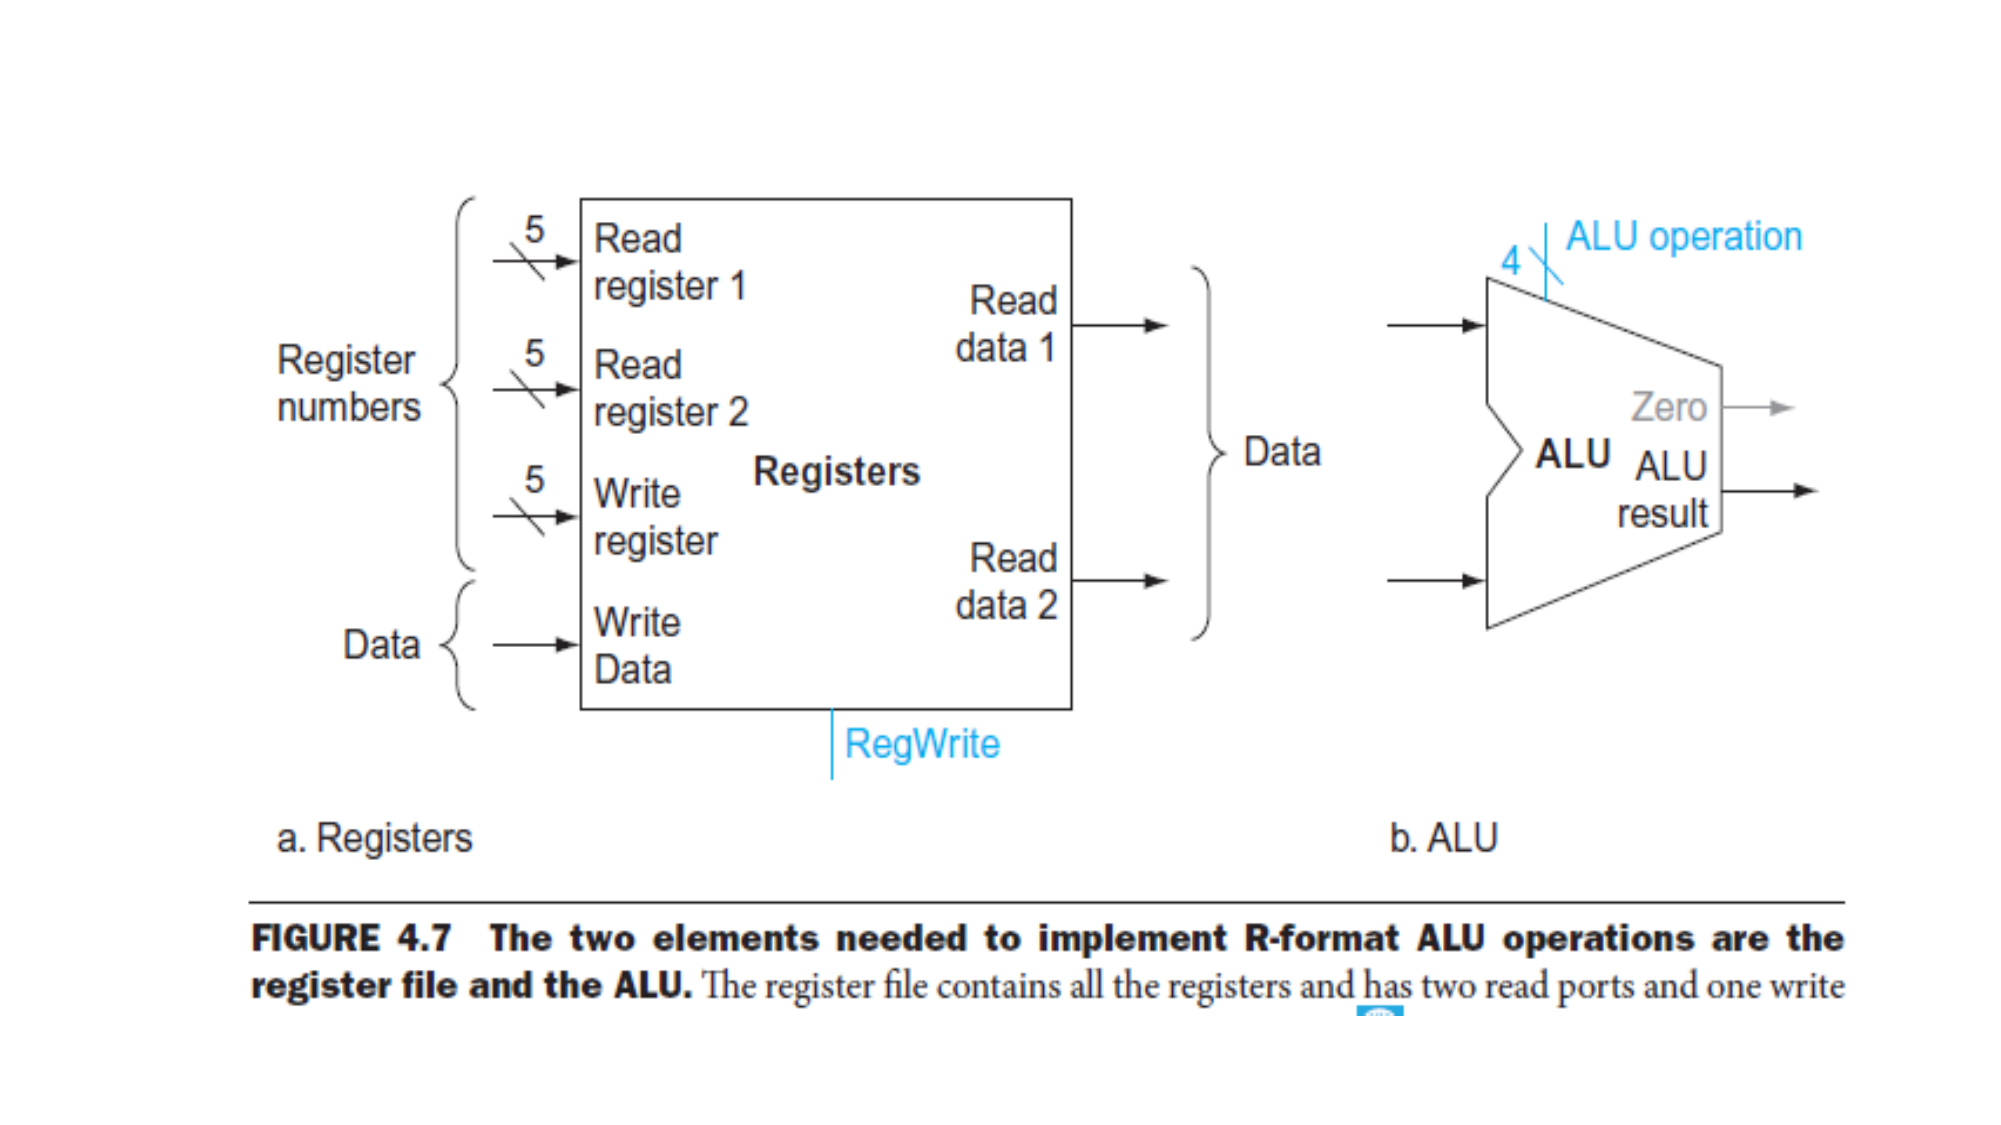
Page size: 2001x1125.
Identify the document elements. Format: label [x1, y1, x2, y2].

list [132, 112, 1881, 1016]
